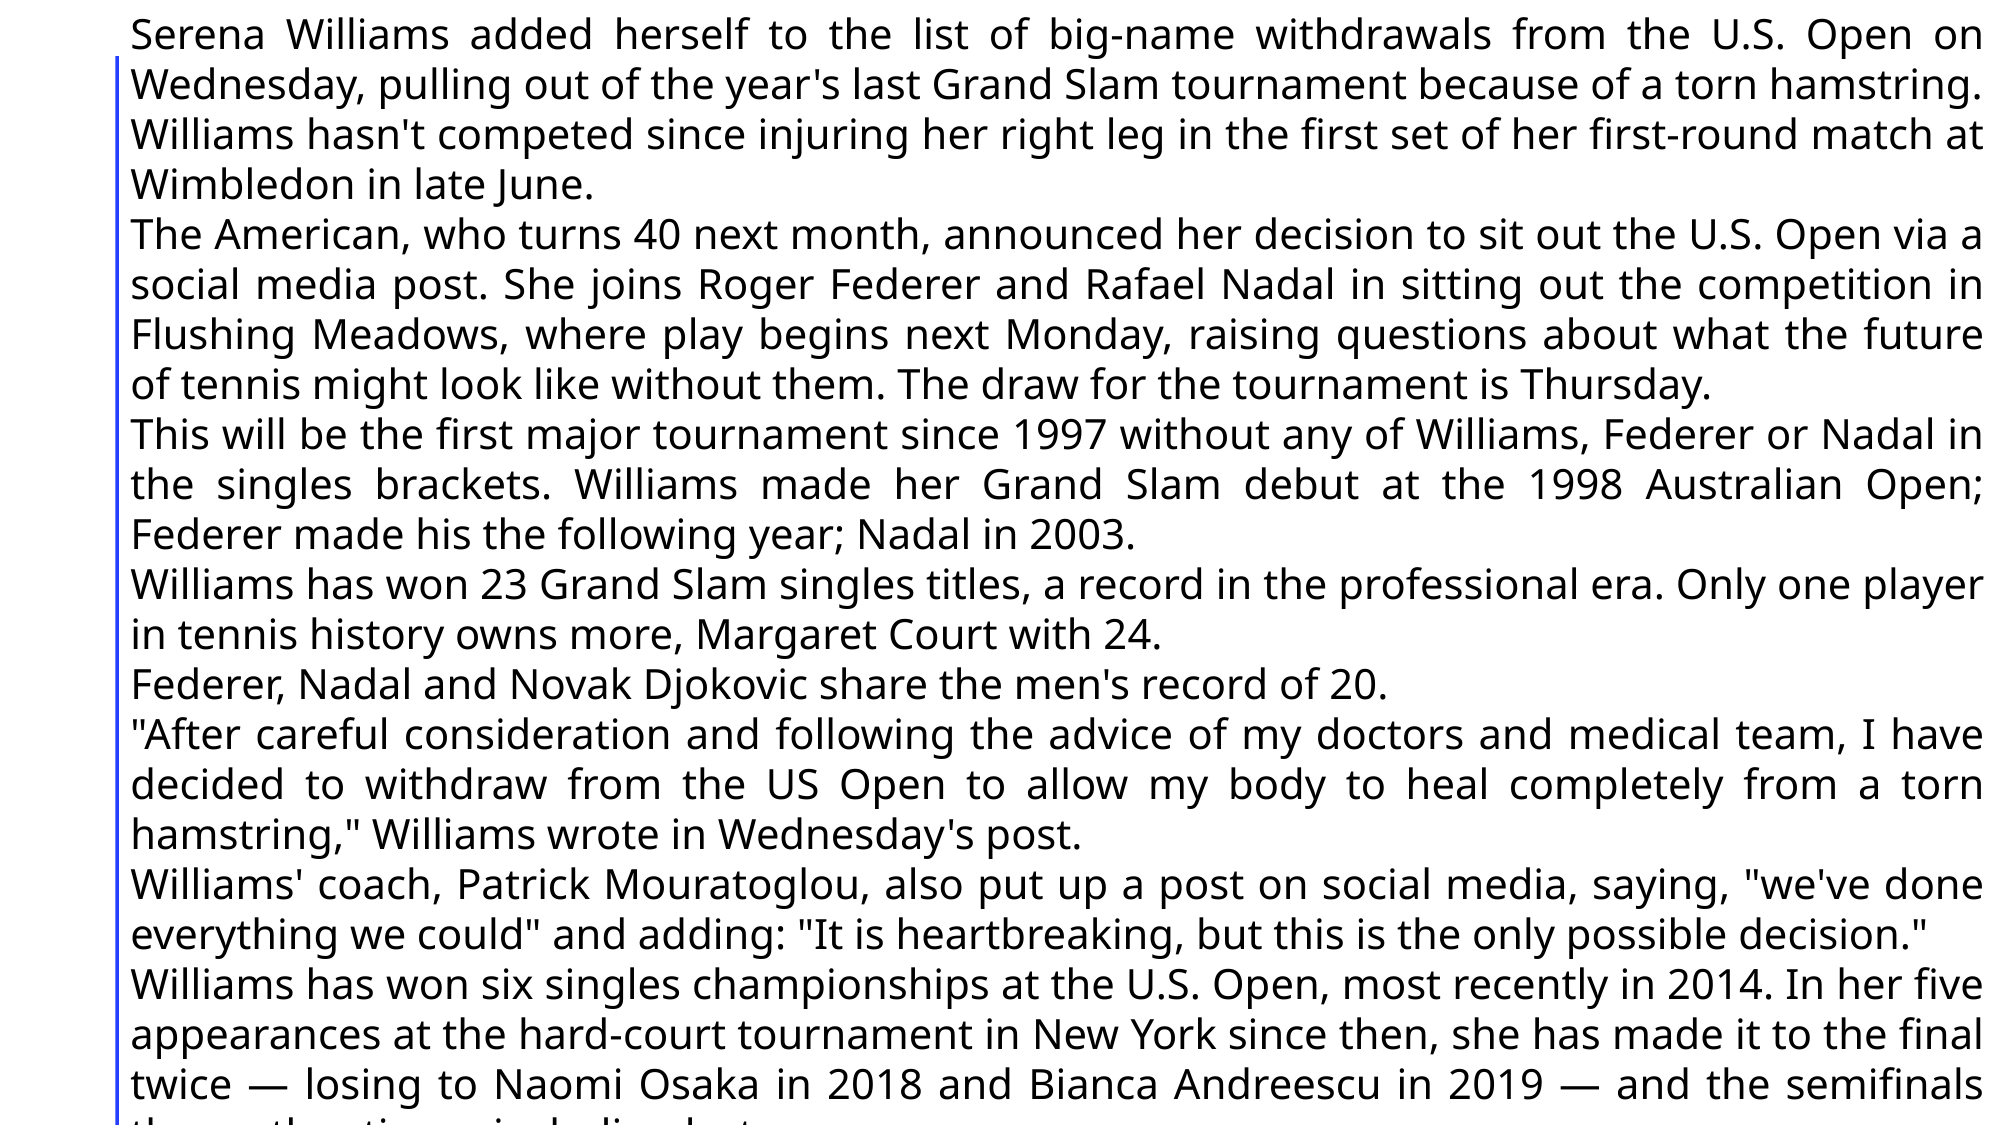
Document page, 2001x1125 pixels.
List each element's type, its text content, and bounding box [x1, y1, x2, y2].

text_box Serena Williams added herself to the list of big-name withdrawals from the U.S. Open on Wednesday, pulling out of the year's last Grand Slam tournament because of a torn hamstring. Williams hasn't competed since injuring her right leg in the first set of her first-round match at Wimbledon in late June. The American, who turns 40 next month, announced her decision to sit out the U.S. Open via a social media post. She joins Roger Federer and Rafael Nadal in sitting out the competition in Flushing Meadows, where play begins next Monday, raising questions about what the future of tennis might look like without them. The draw for the tournament is Thursday. This will be the first major tournament since 1997 without any of Williams, Federer or Nadal in the singles brackets. Williams made her Grand Slam debut at the 1998 Australian Open; Federer made his the following year; Nadal in 2003. Williams has won 23 Grand Slam singles titles, a record in the professional era. Only one player in tennis history owns more, Margaret Court with 24. Federer, Nadal and Novak Djokovic share the men's record of 20. "After careful consideration and following the advice of my doctors and medical team, I have decided to withdraw from the US Open to allow my body to heal completely from a torn hamstring," Williams wrote in Wednesday's post. Williams' coach, Patrick Mouratoglou, also put up a post on social media, saying, "we've done everything we could" and adding: "It is heartbreaking, but this is the only possible decision." Williams has won six singles championships at the U.S. Open, most recently in 2014. In her five appearances at the hard-court tournament in New York since then, she has made it to the final twice — losing to Naomi Osaka in 2018 and Bianca Andreescu in 2019 — and the semifinals three other times, including last year. [115, 0, 2000, 1125]
